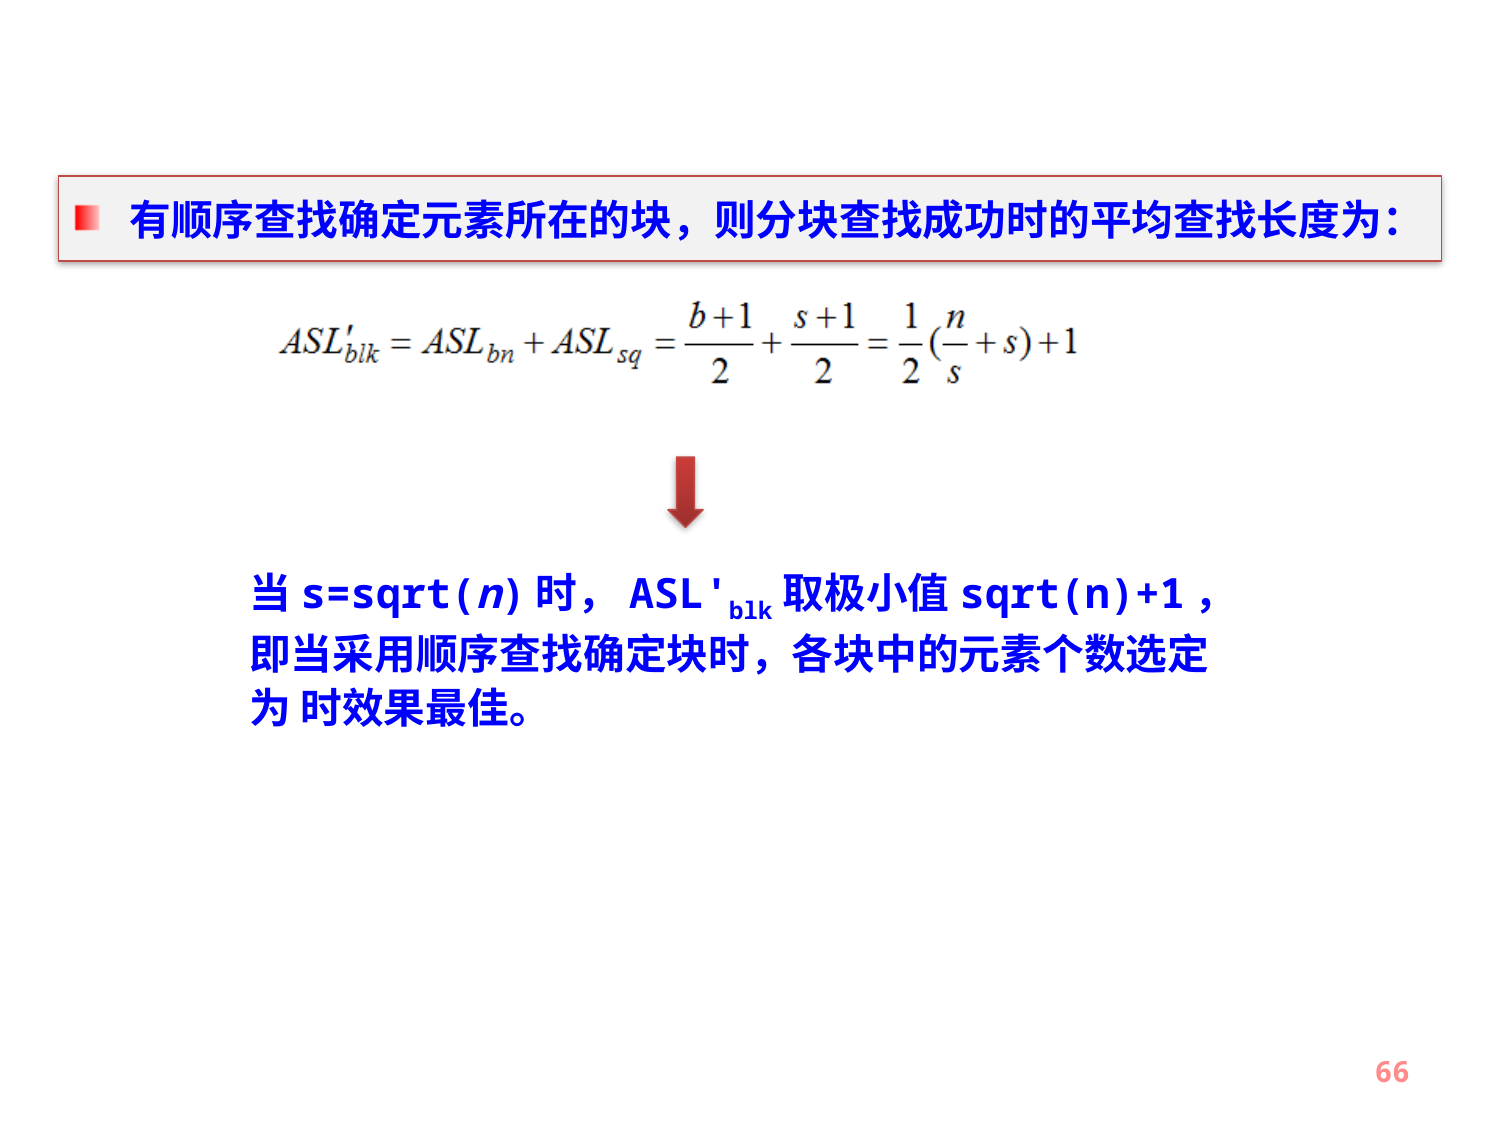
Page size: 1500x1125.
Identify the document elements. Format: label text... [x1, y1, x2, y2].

slide_number 66 [1074, 1042, 1425, 1103]
picture [73, 203, 103, 234]
text_box 有顺序查找确定元素所在的块，则分块查找成功时的平均查找长度为： [58, 175, 1442, 262]
picture [269, 292, 1091, 397]
text_box 当s=sqrt(n)时，ASL'blk取极小值sqrt(n)+1，即当采用顺序查找确定块时，各块中的元素个数选定为 时效果最佳。 [234, 562, 1254, 740]
text_box [667, 456, 704, 528]
